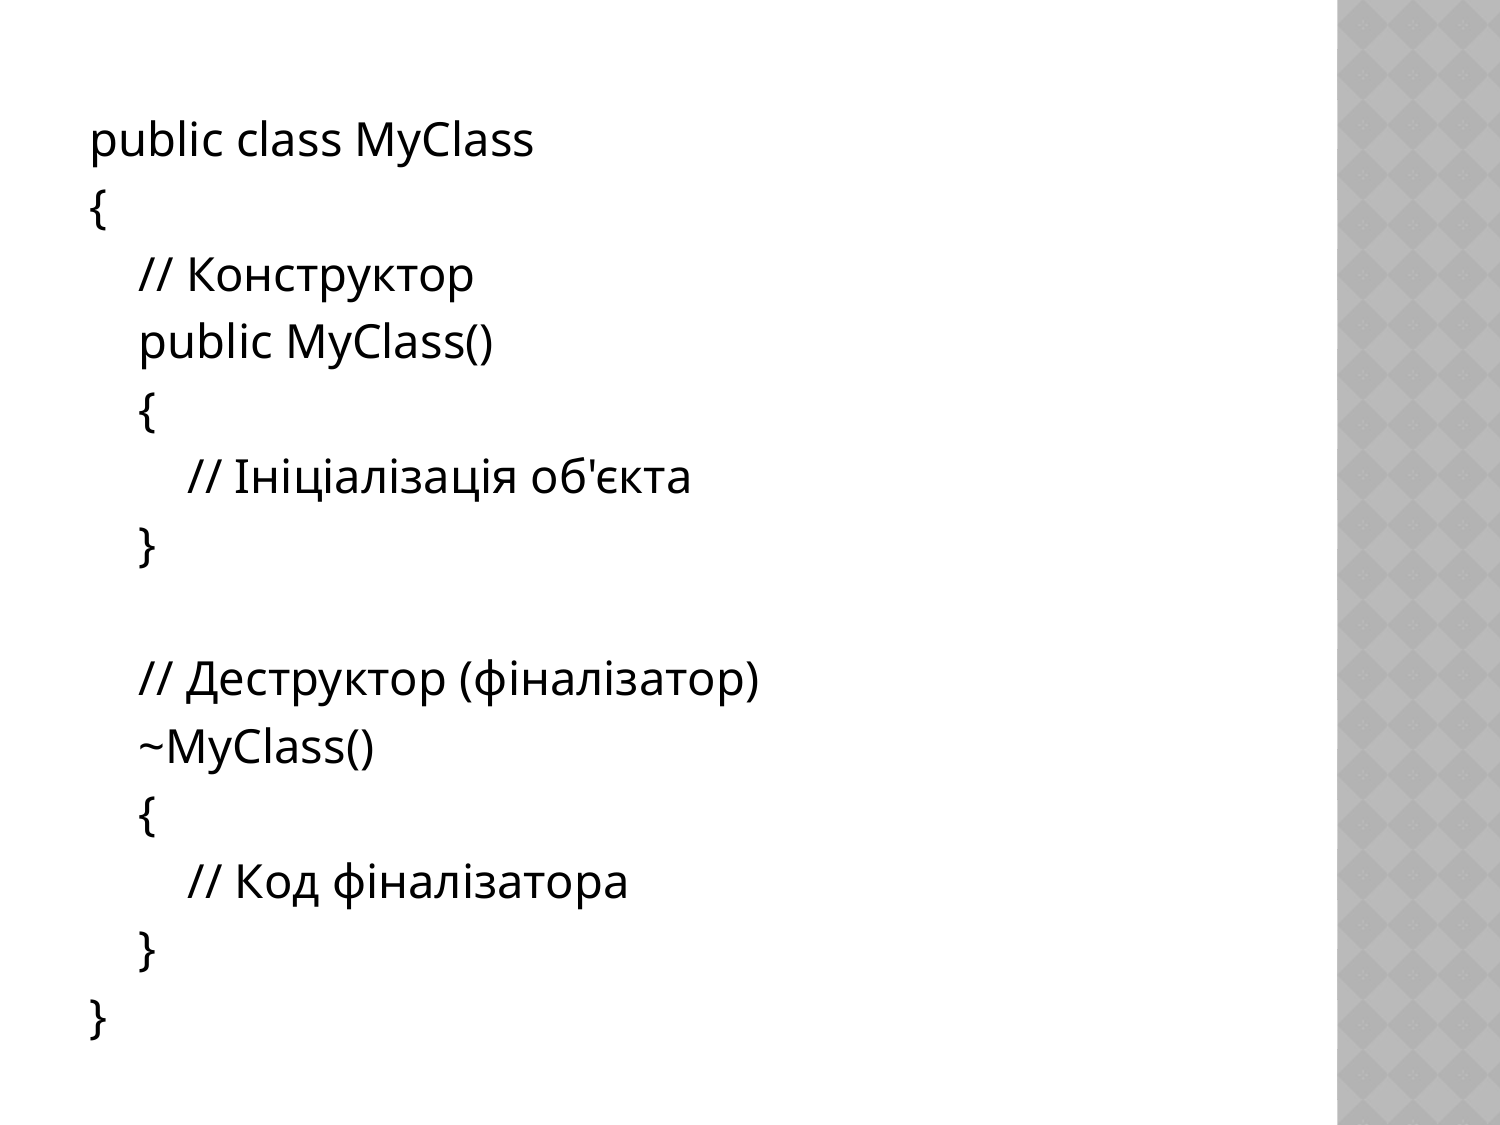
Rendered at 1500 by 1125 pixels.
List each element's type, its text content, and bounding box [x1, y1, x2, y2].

list public class MyClass { // Конструктор public MyClass() { // Ініціалізація об'єкта } // Деструктор (фіналізатор) ~MyClass() { // Код фіналізатора } } [75, 101, 1263, 1059]
